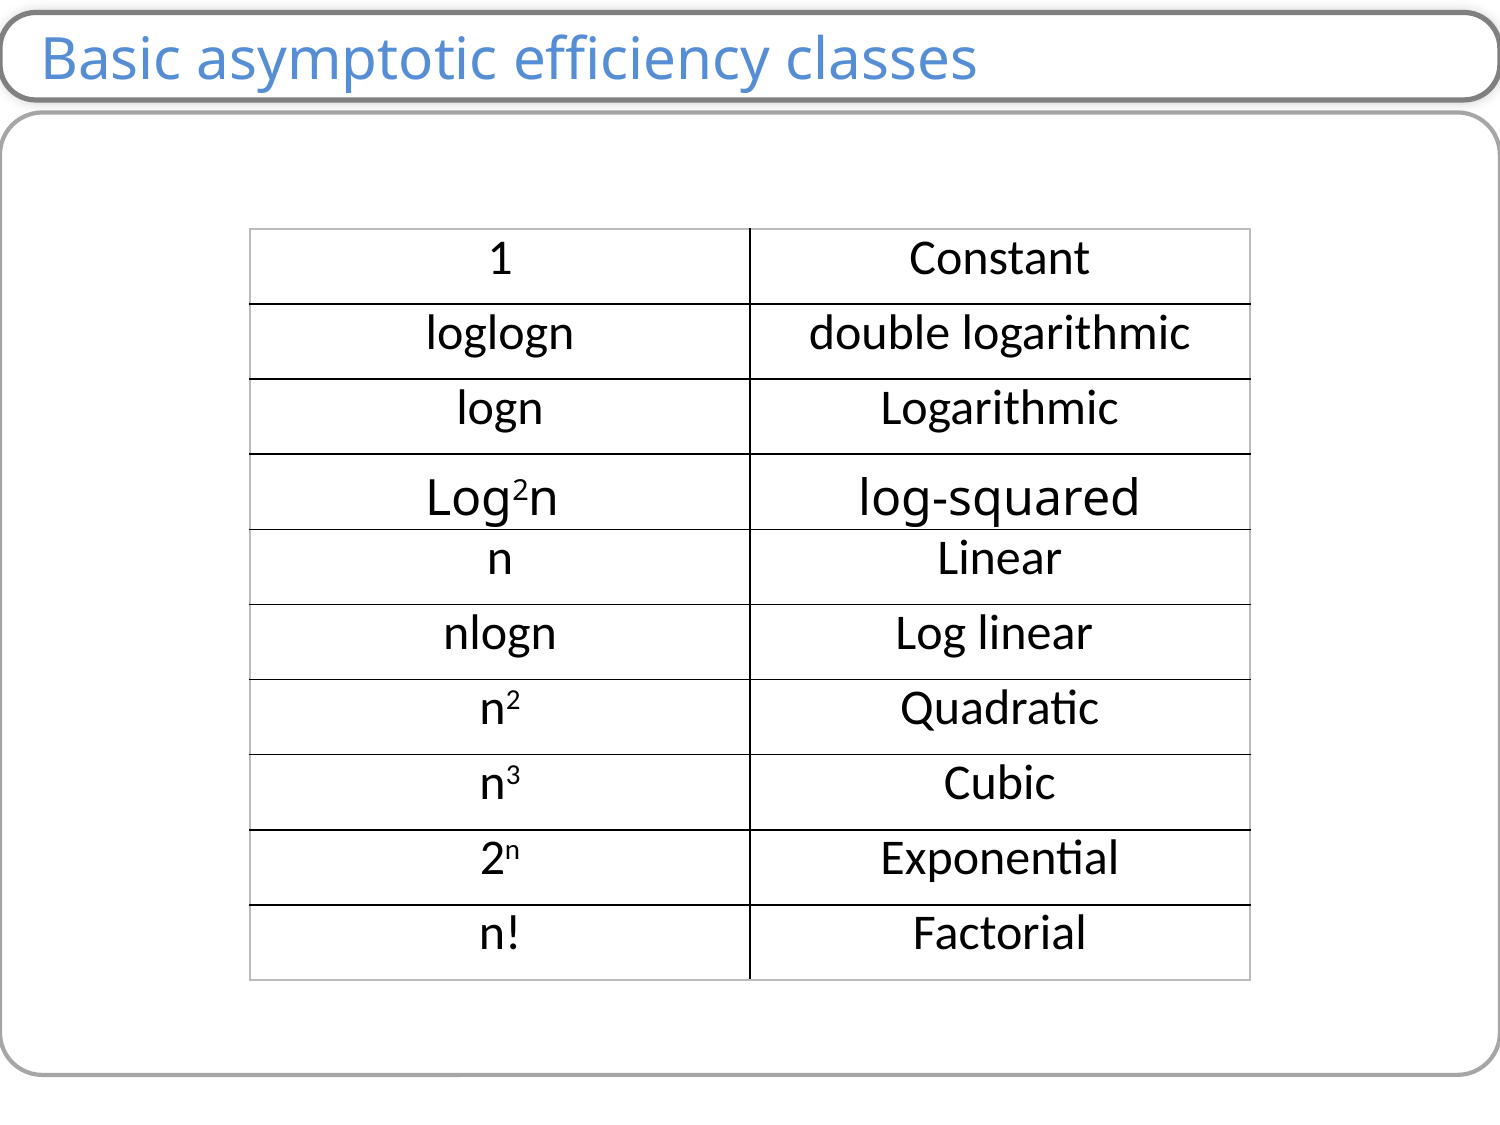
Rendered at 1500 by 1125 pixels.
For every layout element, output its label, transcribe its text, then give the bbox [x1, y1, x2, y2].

table_cell Log2n [251, 455, 749, 529]
table_cell Cubic [751, 755, 1249, 829]
table_cell Quadratic [751, 680, 1249, 754]
table_cell Factorial [751, 906, 1249, 979]
table_cell Logarithmic [751, 380, 1249, 453]
table_cell logn [251, 380, 749, 453]
table_cell nlogn [251, 605, 749, 679]
table_cell Linear [751, 530, 1249, 604]
table_cell n [251, 530, 749, 604]
table_cell n! [251, 906, 749, 979]
text_box Basic asymptotic efficiency classes [0, 10, 1500, 103]
table_cell 2n [251, 831, 749, 904]
table_cell double logarithmic [751, 305, 1249, 378]
table_cell Log linear [751, 605, 1249, 679]
table_cell loglogn [251, 305, 749, 378]
table_cell Exponential [751, 831, 1249, 904]
table_header 1 [251, 230, 749, 303]
table_cell log-squared [751, 455, 1249, 529]
text_box [24, 149, 1475, 300]
table_cell n3 [251, 755, 749, 829]
table_header Constant [751, 230, 1249, 303]
table_cell n2 [251, 680, 749, 754]
text_box [0, 111, 1500, 1078]
